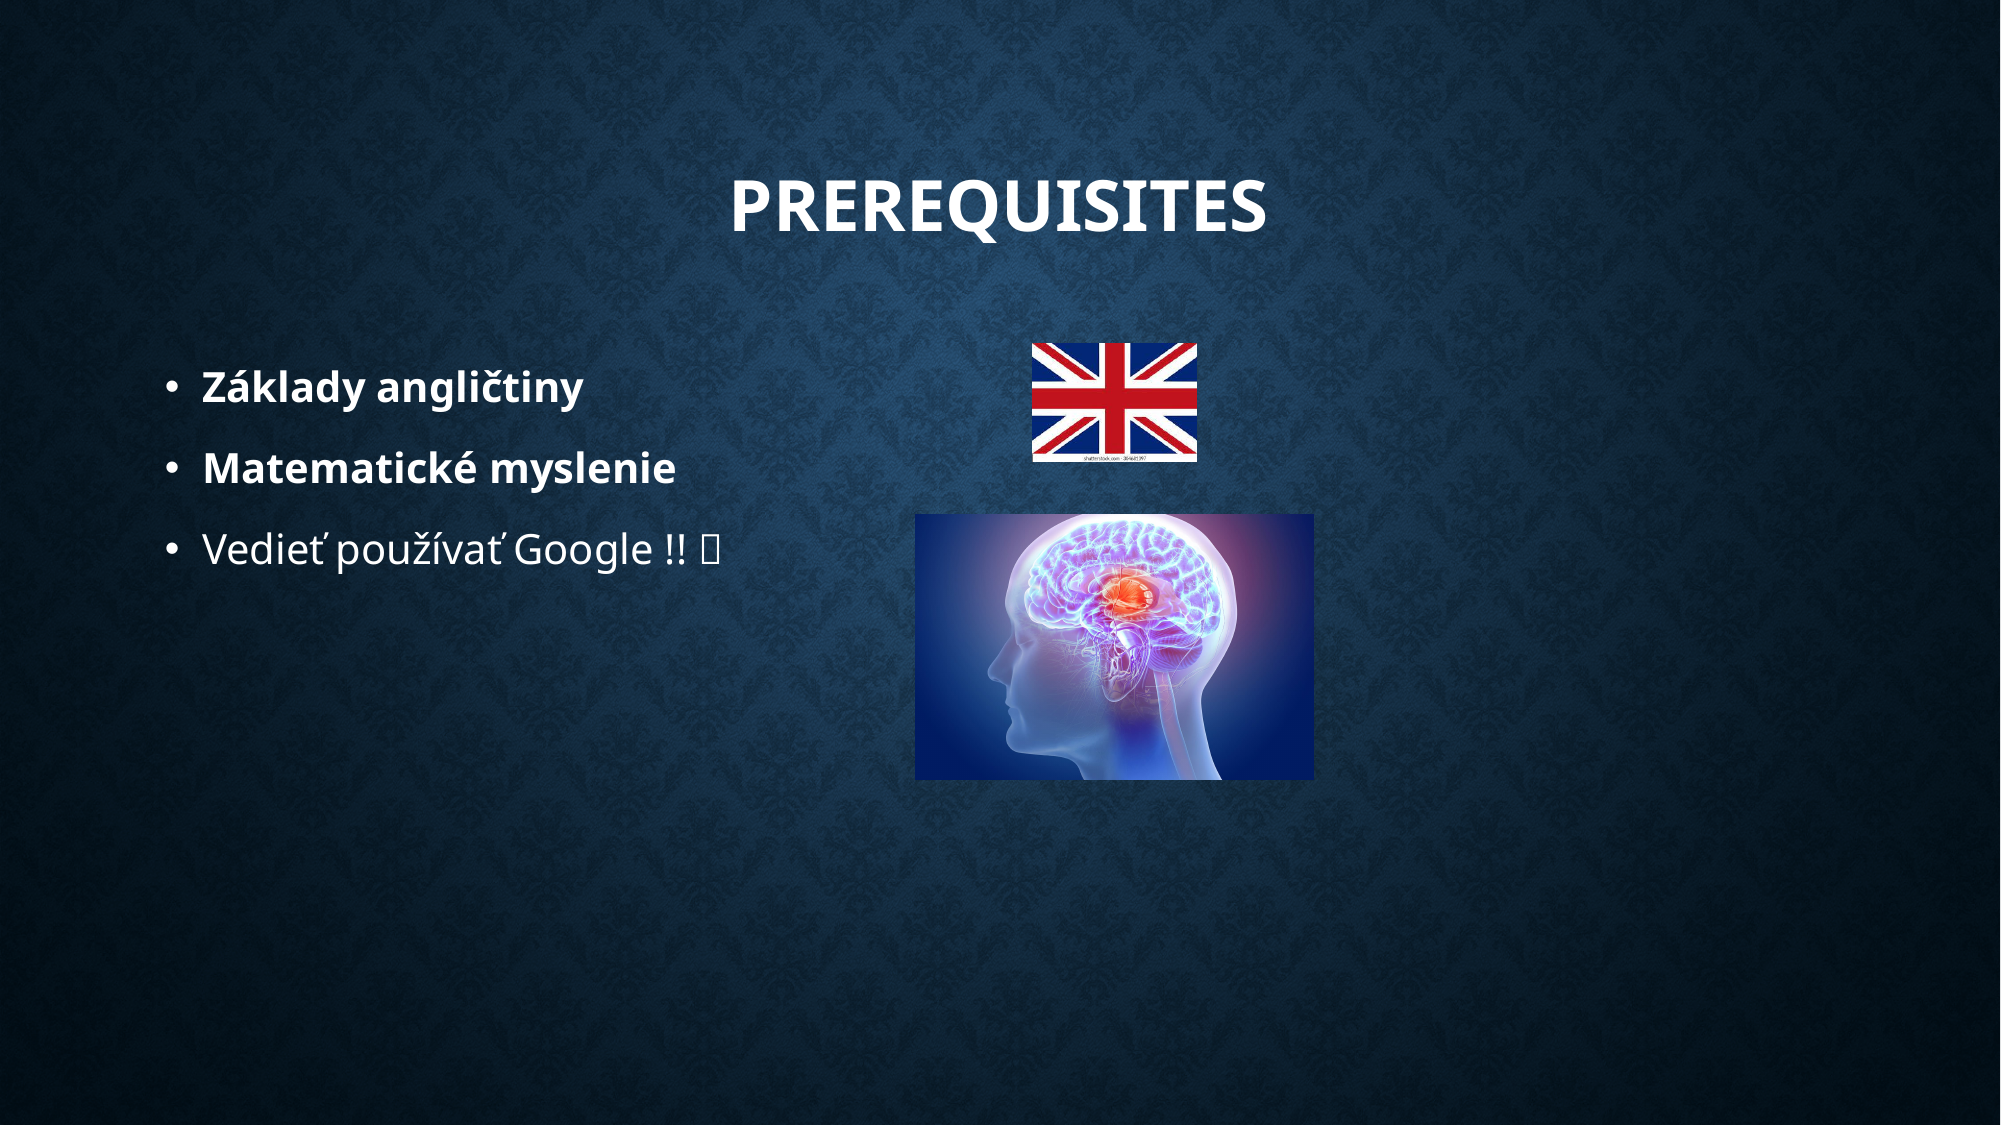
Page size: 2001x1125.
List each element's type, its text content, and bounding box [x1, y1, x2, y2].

title Prerequisites [149, 99, 1849, 318]
list Základy angličtiny Matematické myslenie Vedieť používať Google !!  [149, 343, 1849, 950]
picture [915, 513, 1314, 780]
picture [1031, 343, 1197, 462]
